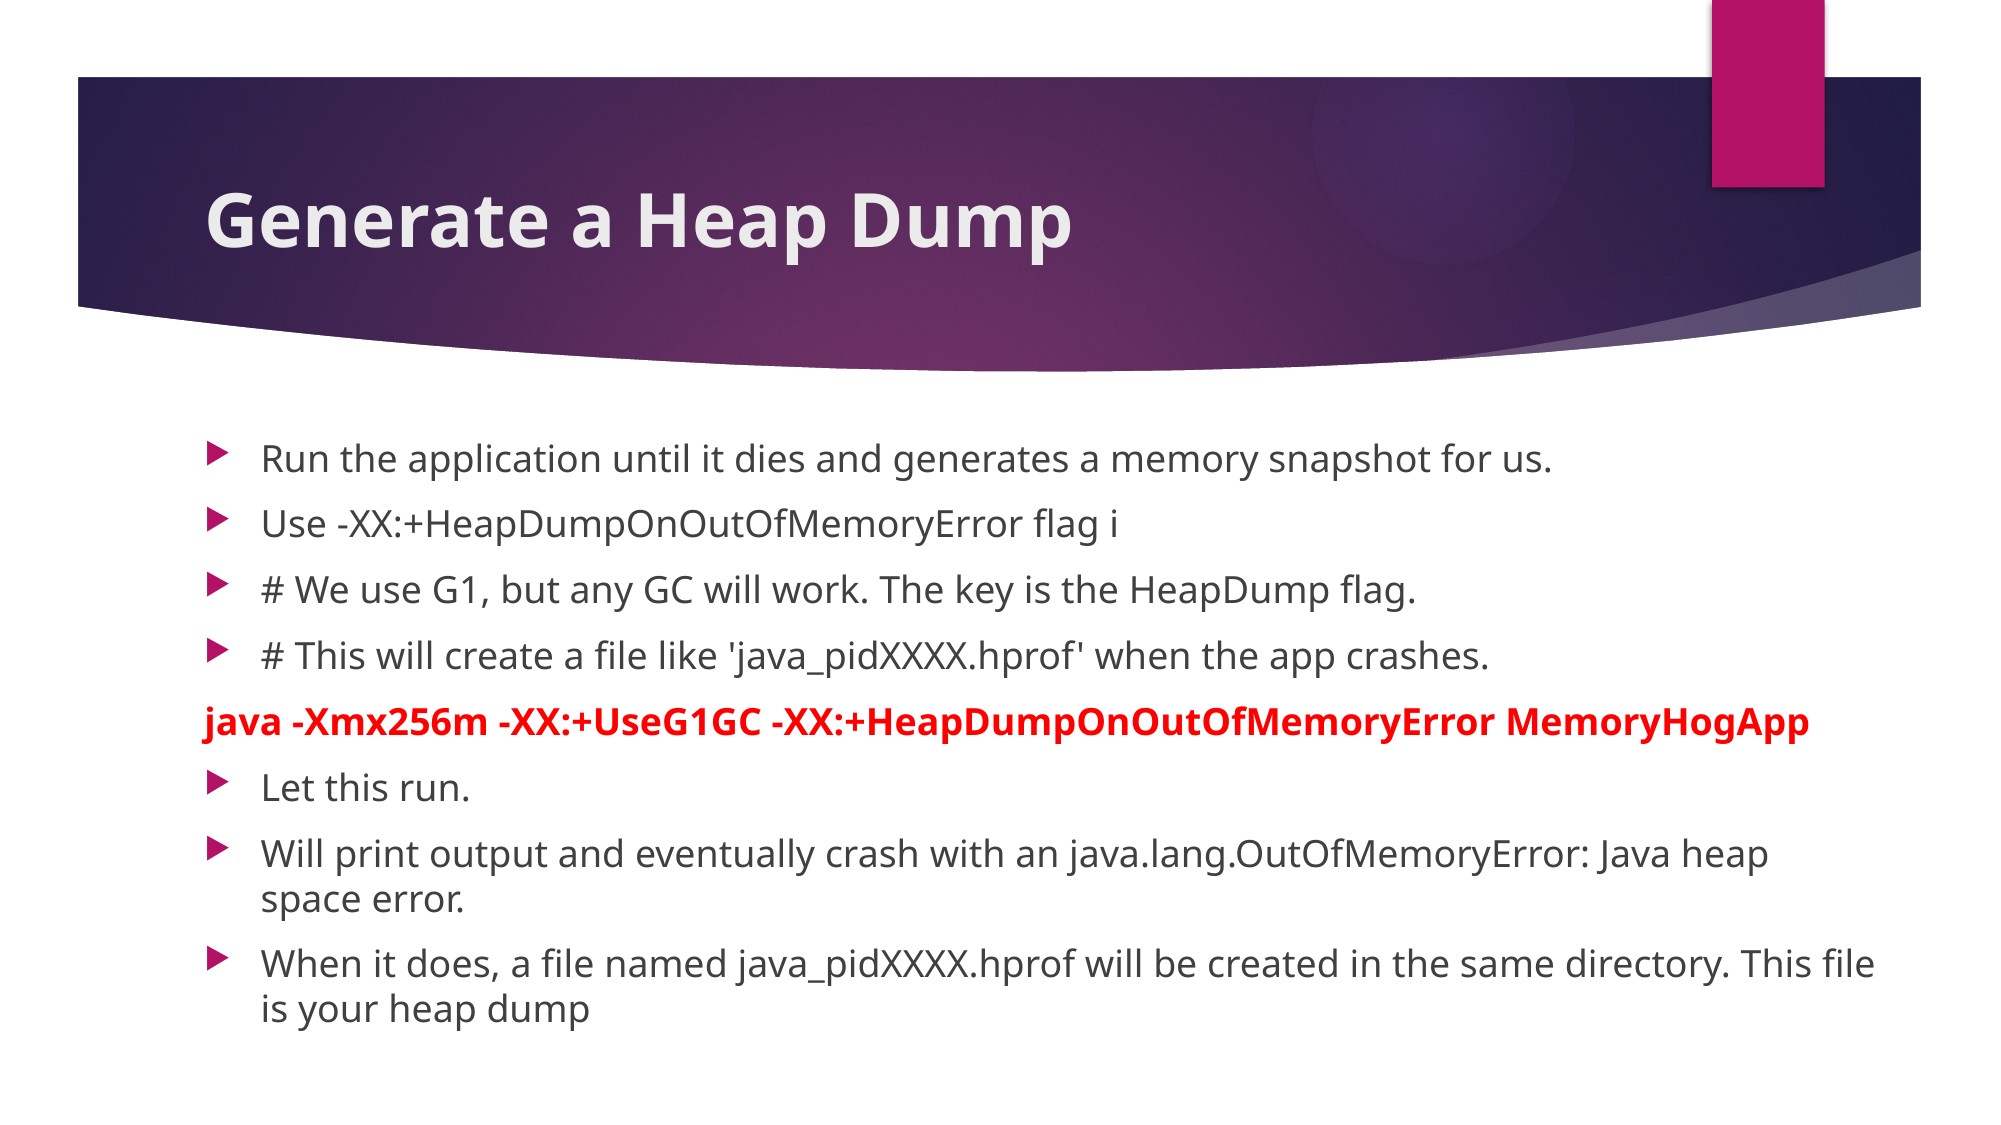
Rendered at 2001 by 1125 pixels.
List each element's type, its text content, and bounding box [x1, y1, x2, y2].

list Run the application until it dies and generates a memory snapshot for us. Use -XX:+HeapDumpOnOutOfMemoryError flag i # We use G1, but any GC will work. The key is the HeapDump flag. # This will create a file like 'java_pidXXXX.hprof' when the app crashes. java -Xmx256m -XX:+UseG1GC -XX:+HeapDumpOnOutOfMemoryError MemoryHogApp Let this run. Will print output and eventually crash with an java.lang.OutOfMemoryError: Java heap space error. When it does, a file named java_pidXXXX.hprof will be created in the same directory. This file is your heap dump [189, 427, 1919, 1054]
title Generate a Heap Dump [189, 159, 1627, 276]
